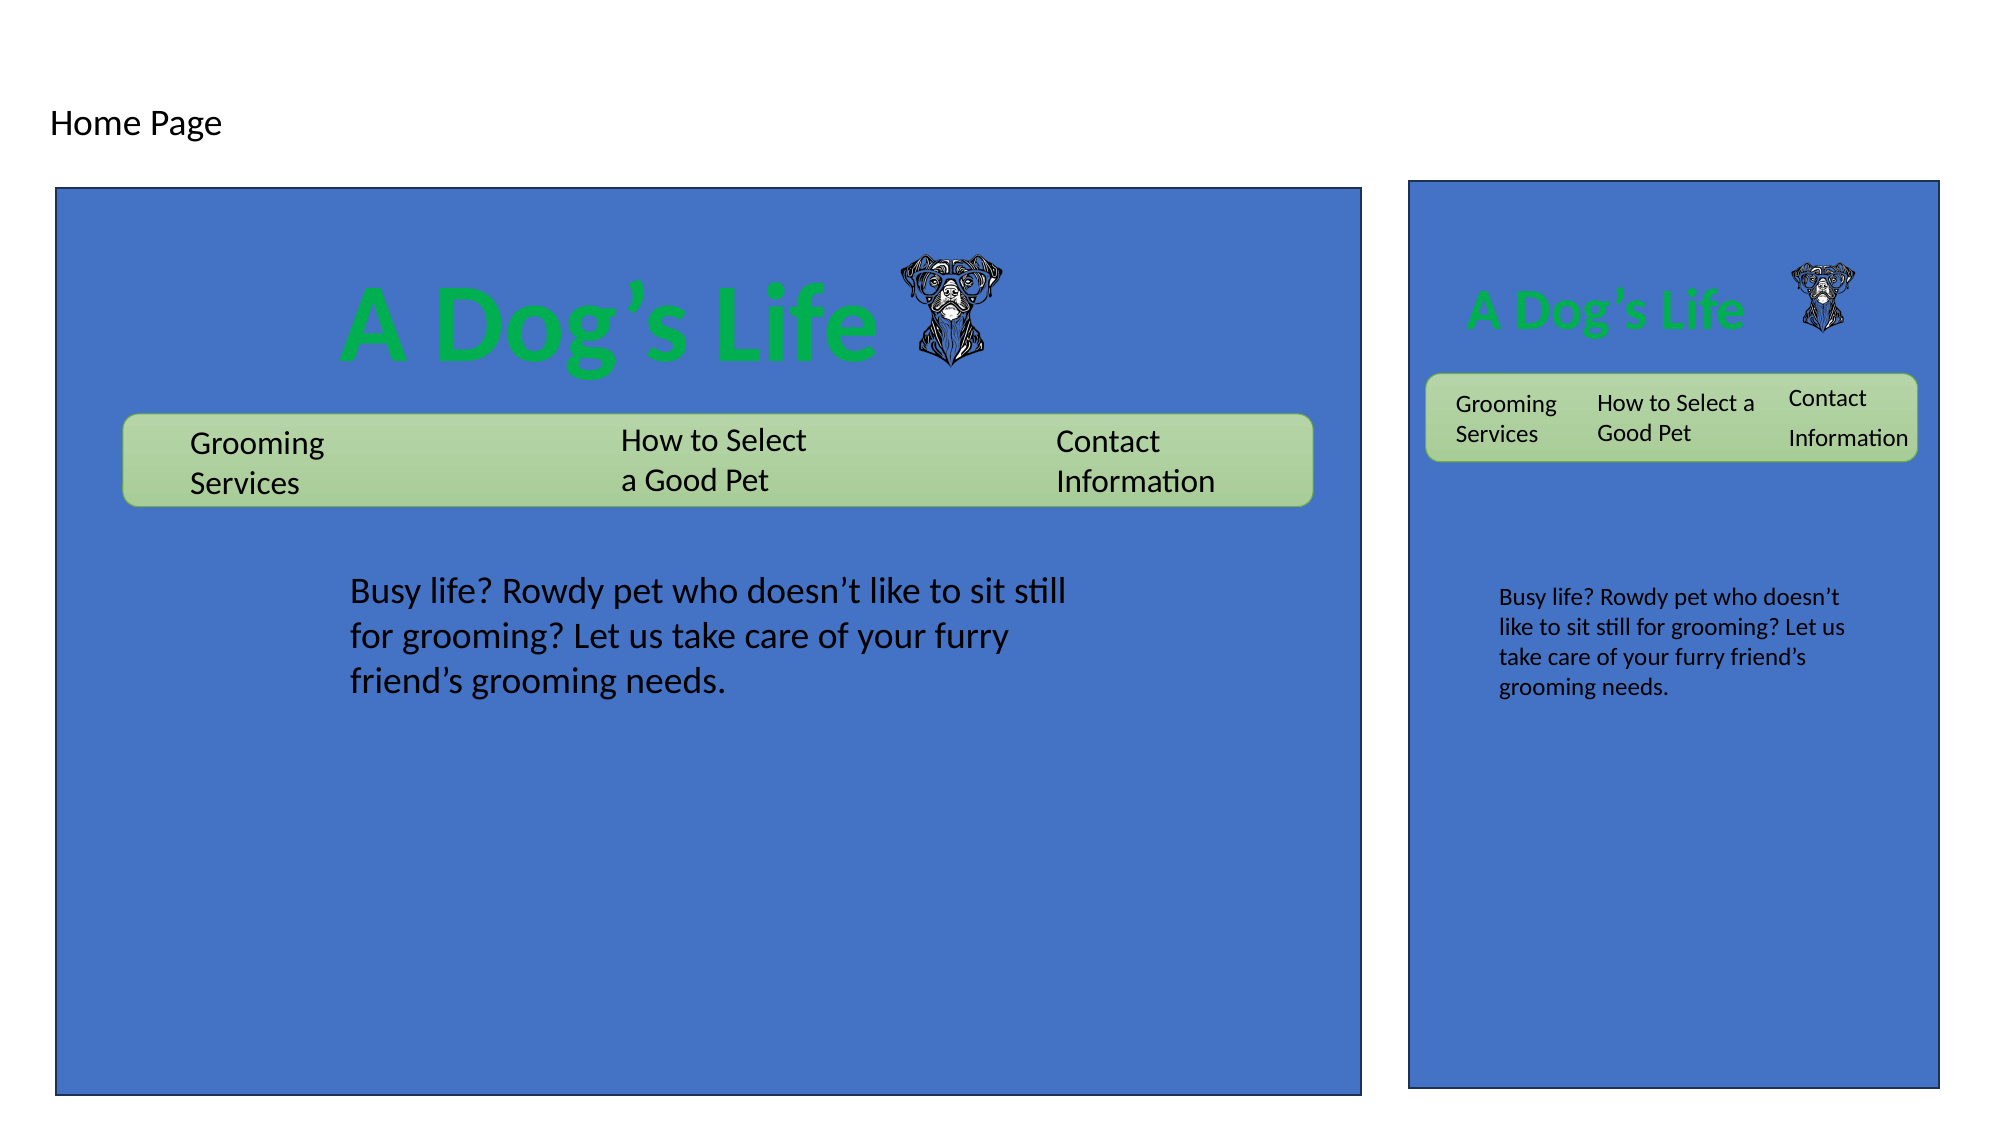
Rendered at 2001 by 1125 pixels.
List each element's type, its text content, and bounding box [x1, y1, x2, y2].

text_box Home Page [35, 90, 247, 151]
text_box Grooming Services [1441, 379, 1586, 455]
text_box Busy life? Rowdy pet who doesn’t like to sit still for grooming? Let us take care of your furry friend’s grooming needs. [1484, 573, 1882, 709]
text_box Contact Information [1041, 412, 1265, 507]
text_box [55, 187, 1362, 1096]
text_box [122, 413, 175, 508]
text_box Grooming Services [175, 413, 399, 509]
text_box [1425, 372, 1909, 463]
picture [1759, 237, 1880, 358]
text_box A Dog’s Life [1425, 263, 1759, 349]
text_box [1408, 180, 1940, 1089]
text_box Contact Information [1773, 365, 1940, 461]
text_box How to Select a Good Pet [1582, 379, 1773, 454]
text_box A Dog’s Life [324, 241, 849, 392]
picture [849, 214, 1042, 407]
text_box [399, 413, 1314, 508]
text_box Busy life? Rowdy pet who doesn’t like to sit still for grooming? Let us take care of your furry friend’s grooming needs. [335, 558, 1125, 709]
text_box How to Select a Good Pet [606, 411, 830, 506]
